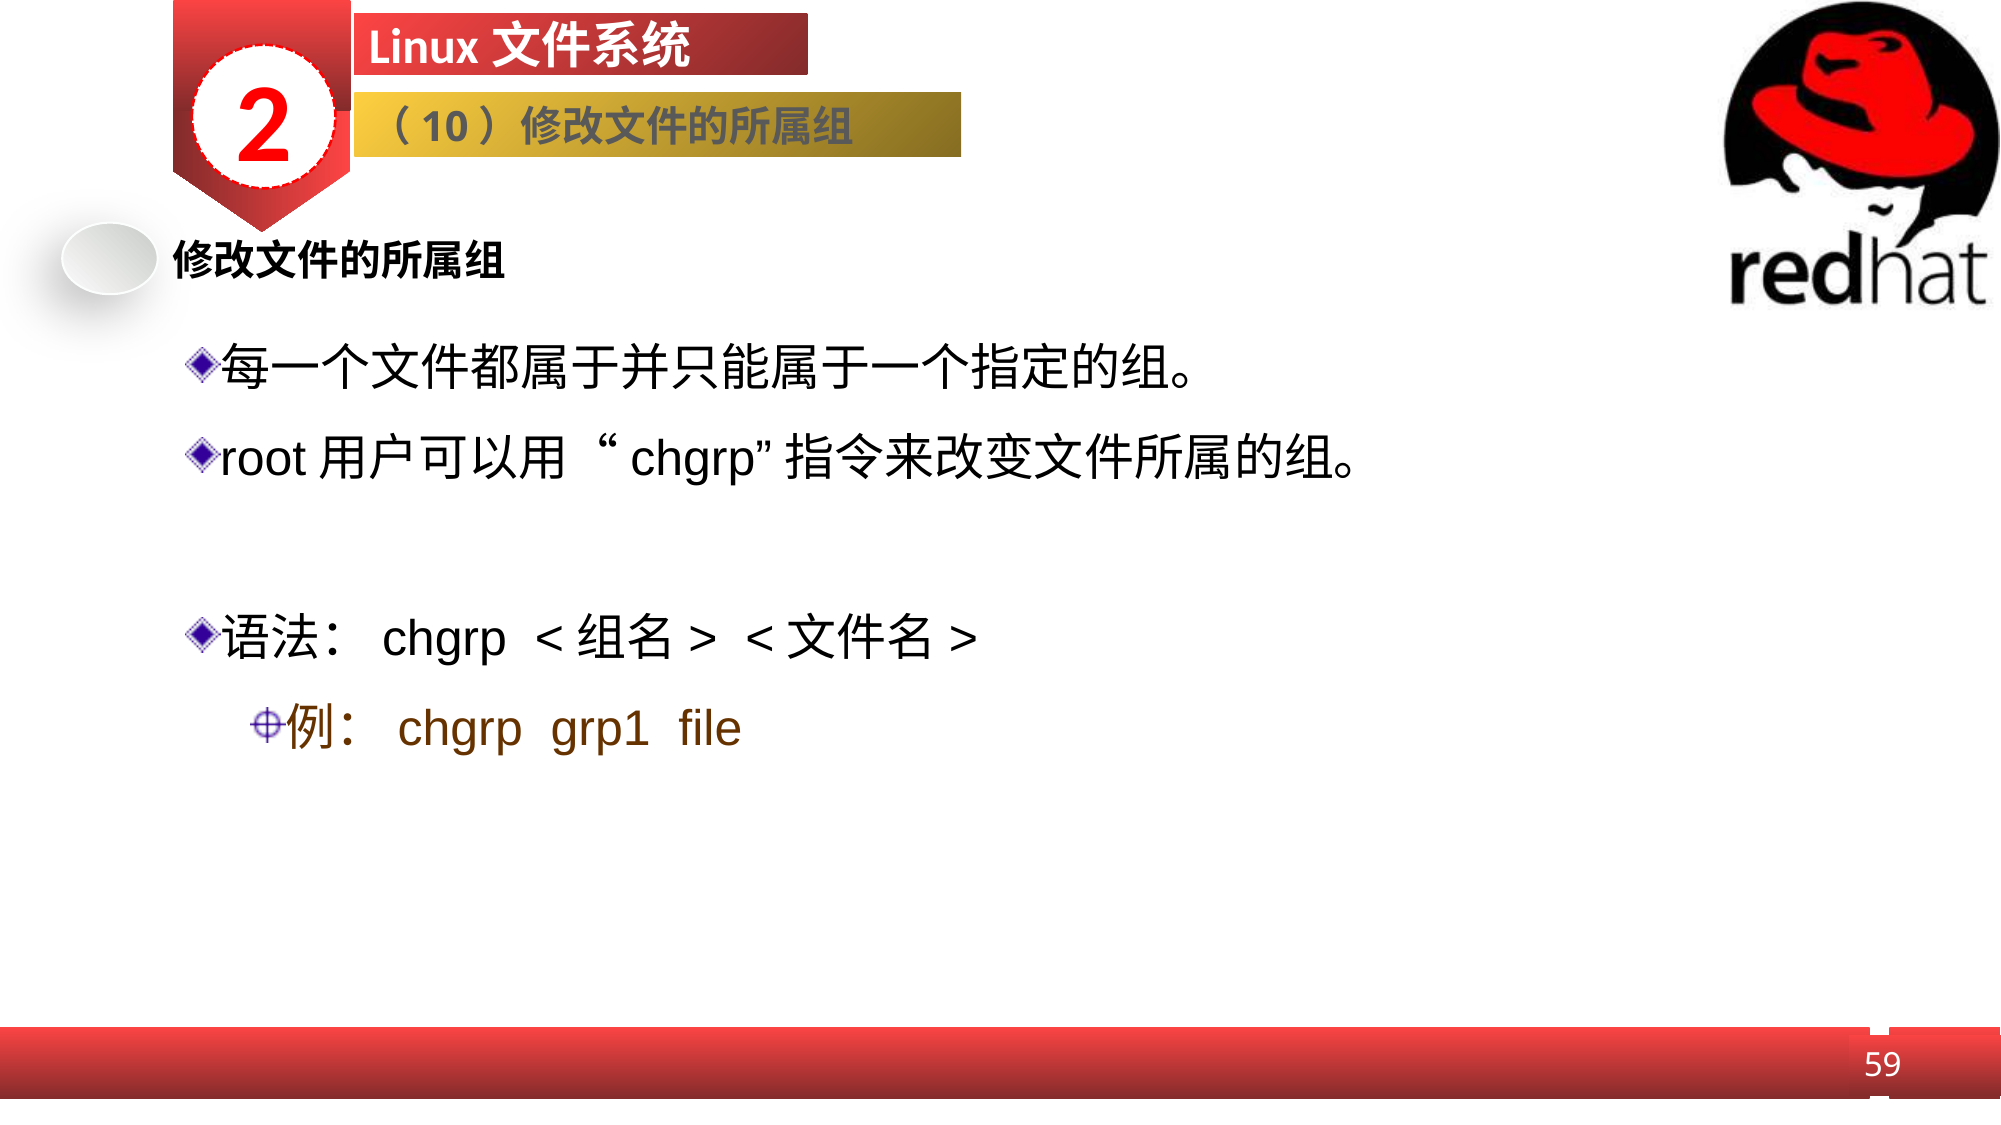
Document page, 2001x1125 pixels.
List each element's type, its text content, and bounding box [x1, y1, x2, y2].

text_box 2 [189, 42, 338, 191]
picture [185, 617, 221, 653]
text_box （10）修改文件的所属组 [354, 92, 962, 157]
picture [185, 437, 221, 473]
picture [185, 347, 221, 383]
text_box 每一个文件都属于并只能属于一个指定的组。 root用户可以用“chgrp”指令来改变文件所属的组。 语法：chgrp <组名> <文件名> 例：chgrp grp1 file [114, 297, 1735, 763]
text_box Linux文件系统 [352, 12, 810, 76]
picture [1715, 0, 2000, 315]
picture [250, 707, 286, 743]
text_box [61, 222, 975, 299]
